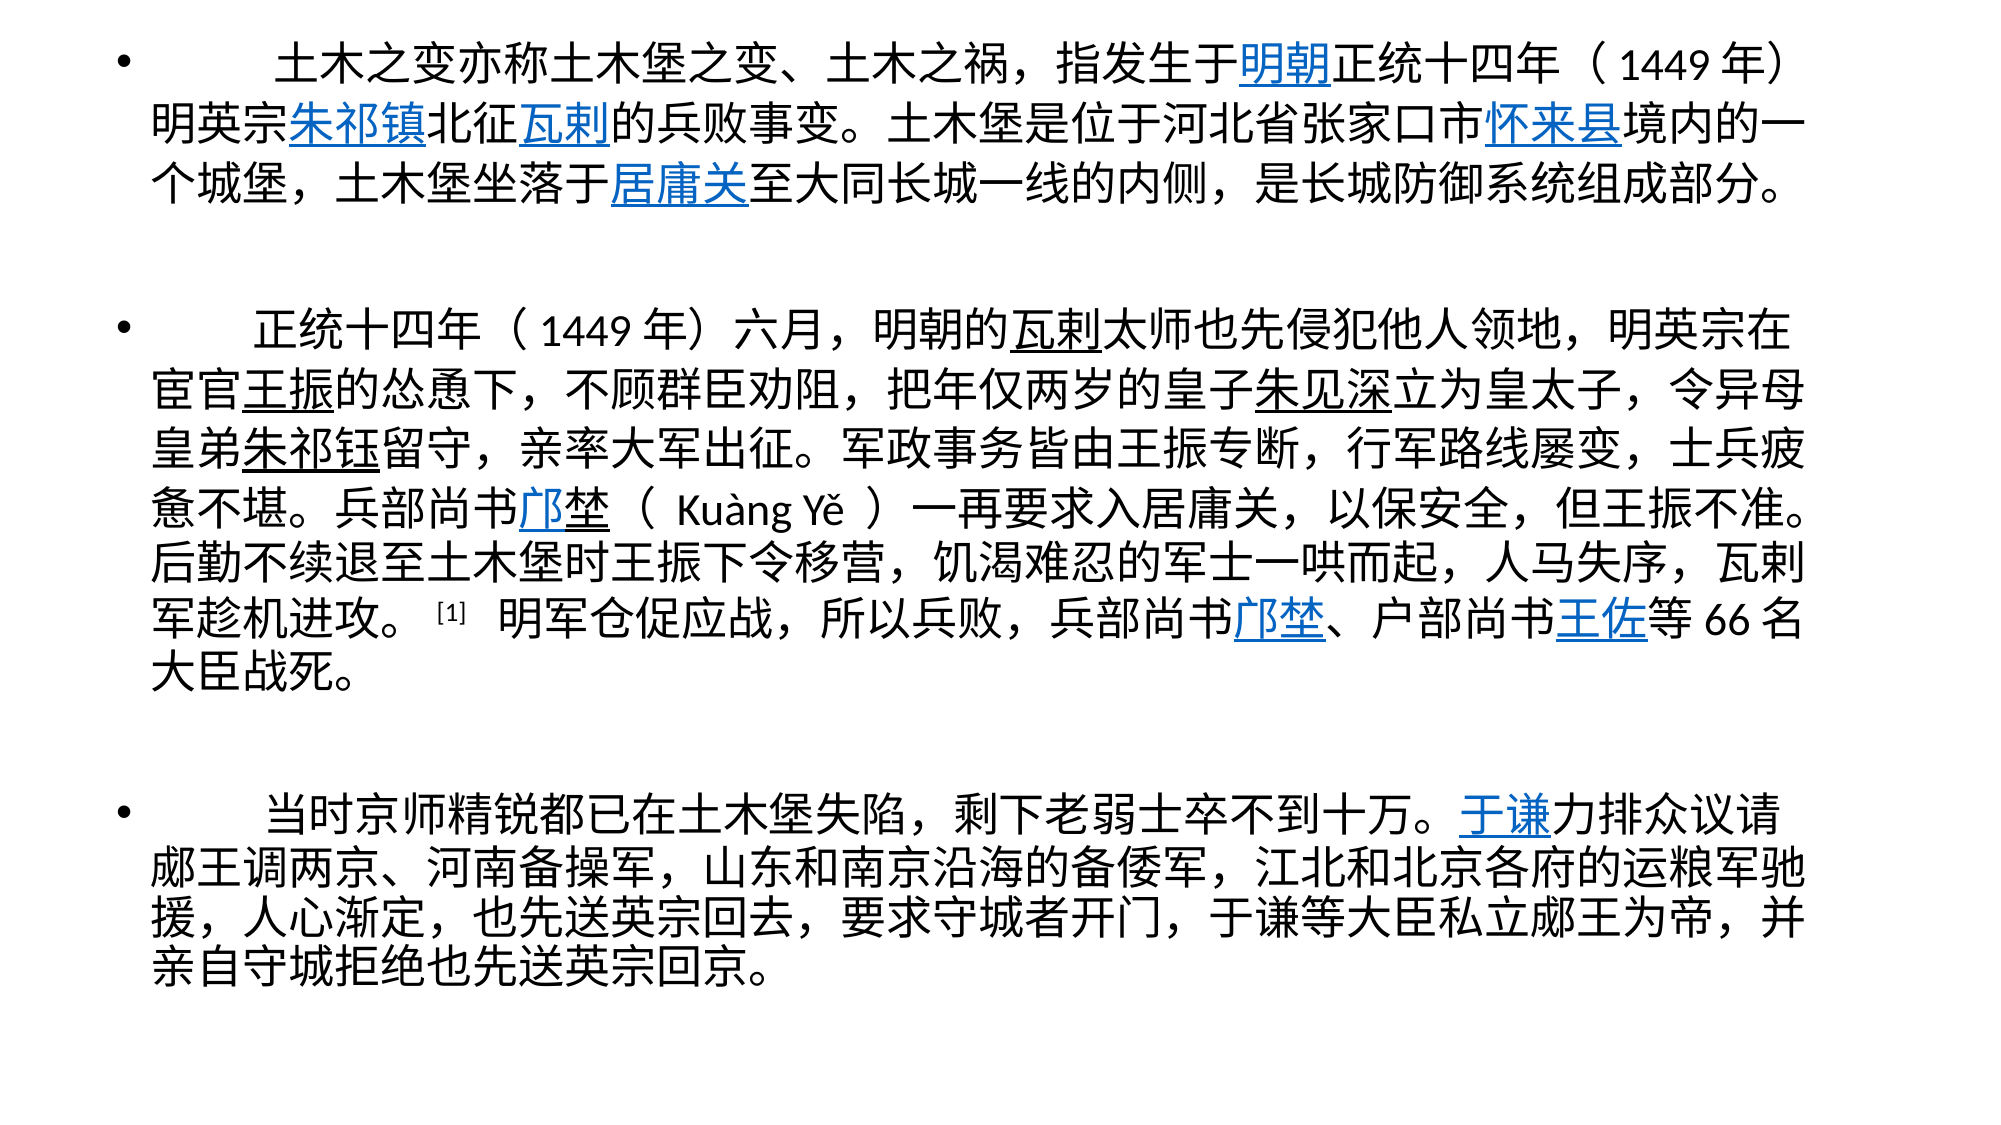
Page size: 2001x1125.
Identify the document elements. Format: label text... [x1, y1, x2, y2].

list 土木之变亦称土木堡之变、土木之祸，指发生于明朝正统十四年（1449年）明英宗朱祁镇北征瓦剌的兵败事变。土木堡是位于河北省张家口市怀来县境内的一个城堡，土木堡坐落于居庸关至大同长城一线的内侧，是长城防御系统组成部分。 正统十四年（1449年）六月，明朝的瓦剌太师也先侵犯他人领地，明英宗在宦官王振的怂恿下，不顾群臣劝阻，把年仅两岁的皇子朱见深立为皇太子，令异母皇弟朱祁钰留守，亲率大军出征。军政事务皆由王振专断，行军路线屡变，士兵疲惫不堪。兵部尚书邝埜（ Kuàng Yě ）一再要求入居庸关，以保安全，但王振不准。后勤不续退至土木堡时王振下令移营，饥渴难忍的军士一哄而起，人马失序，瓦剌军趁机进攻。[1] 明军仓促应战，所以兵败，兵部尚书邝埜、户部尚书王佐等66名大臣战死。 当时京师精锐都已在土木堡失陷，剩下老弱士卒不到十万。于谦力排众议请郕王调两京、河南备操军，山东和南京沿海的备倭军，江北和北京各府的运粮军驰援，人心渐定，也先送英宗回去，要求守城者开门，于谦等大臣私立郕王为帝，并亲自守城拒绝也先送英宗回京。 [32, 26, 1841, 1061]
